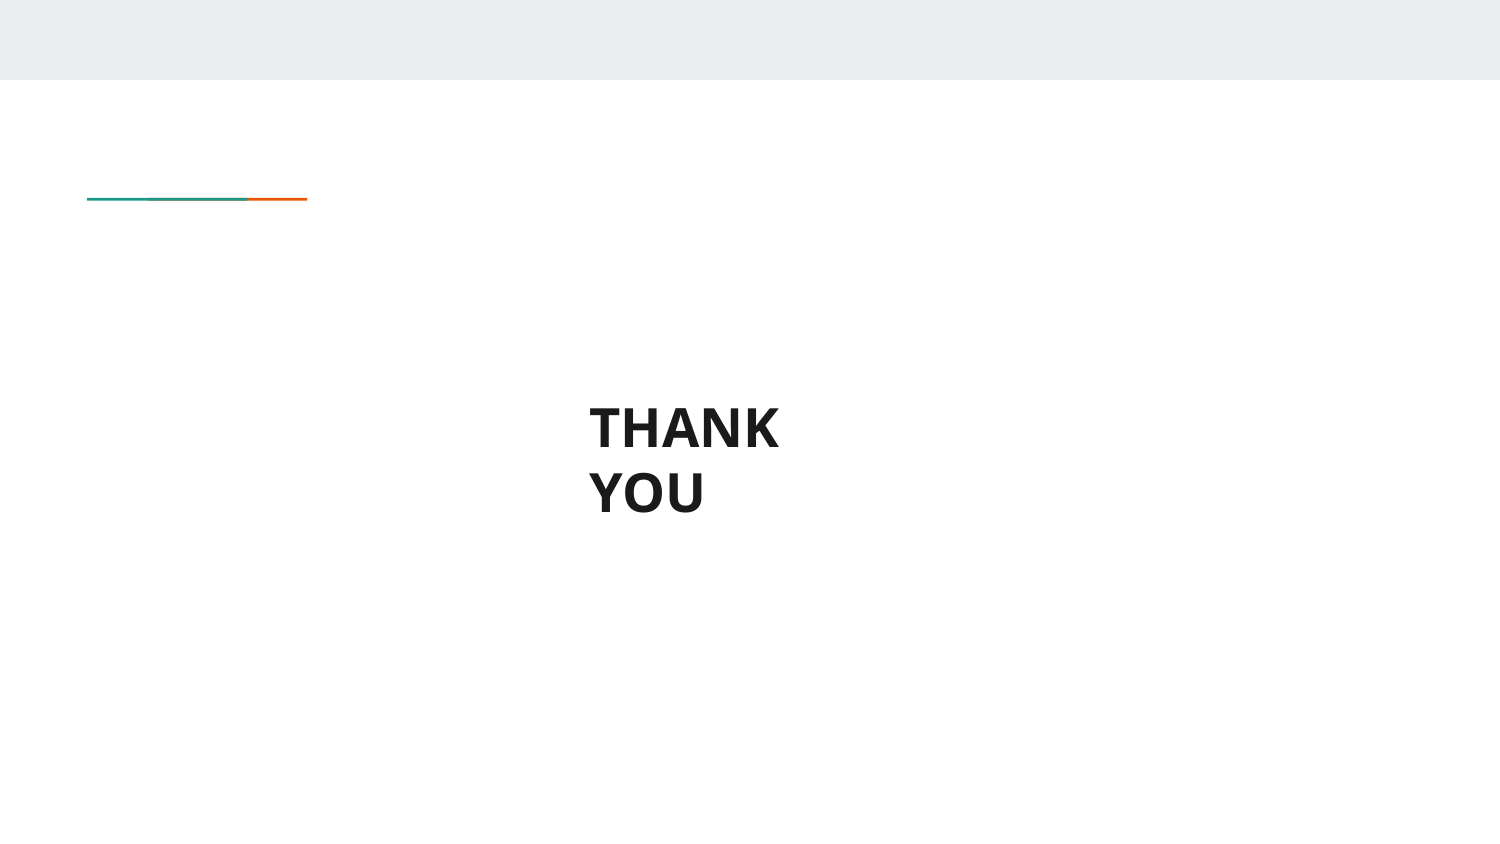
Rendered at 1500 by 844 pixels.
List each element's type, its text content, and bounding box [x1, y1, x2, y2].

title THANK YOU [574, 377, 926, 466]
